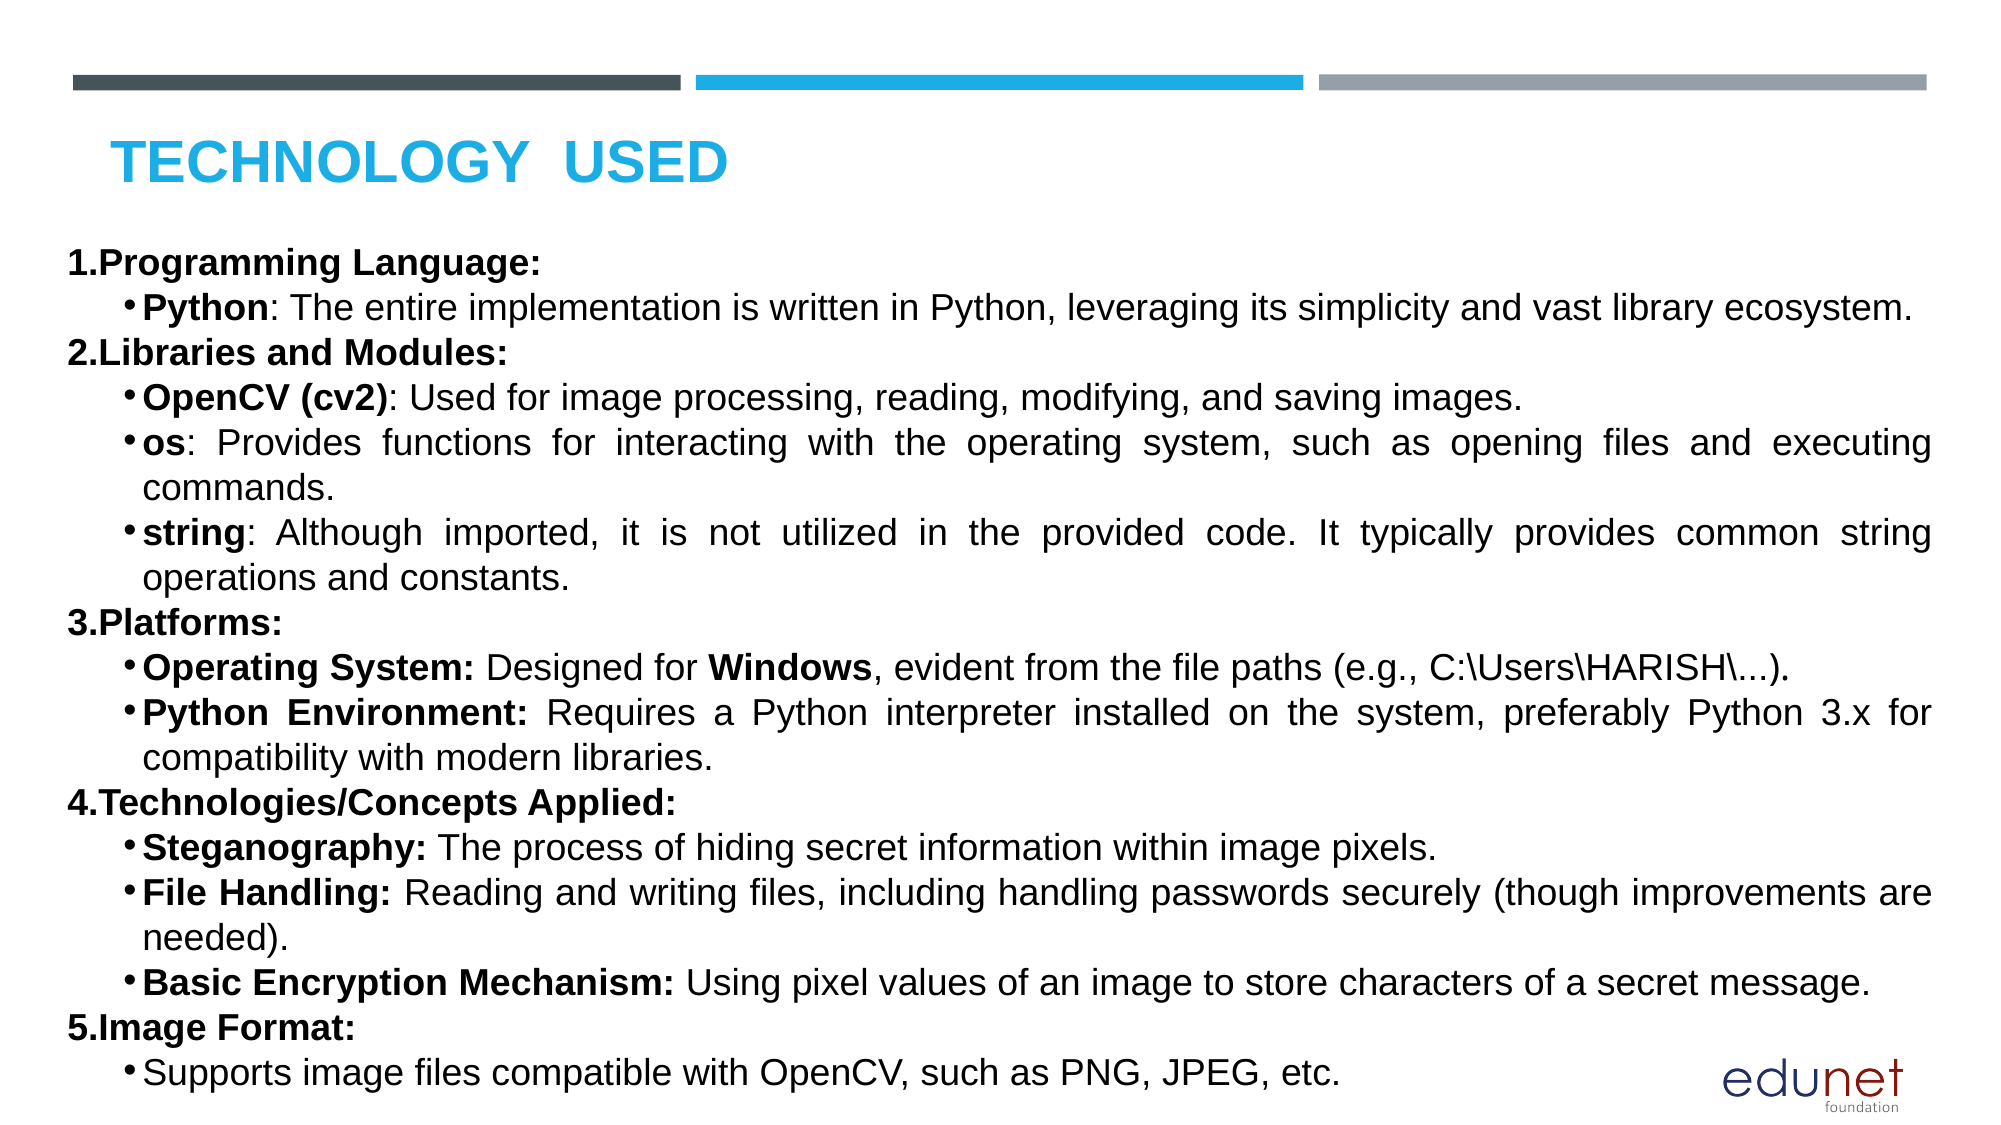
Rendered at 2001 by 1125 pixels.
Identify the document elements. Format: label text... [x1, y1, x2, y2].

text_box Programming Language: Python: The entire implementation is written in Python, leveraging its simplicity and vast library ecosystem. Libraries and Modules: OpenCV (cv2): Used for image processing, reading, modifying, and saving images. os: Provides functions for interacting with the operating system, such as opening files and executing commands. string: Although imported, it is not utilized in the provided code. It typically provides common string operations and constants. Platforms: Operating System: Designed for Windows, evident from the file paths (e.g., C:\Users\HARISH\...). Python Environment: Requires a Python interpreter installed on the system, preferably Python 3.x for compatibility with modern libraries. Technologies/Concepts Applied: Steganography: The process of hiding secret information within image pixels. File Handling: Reading and writing files, including handling passwords securely (though improvements are needed). Basic Encryption Mechanism: Using pixel values of an image to store characters of a secret message. Image Format: Supports image files compatible with OpenCV, such as PNG, JPEG, etc. [52, 180, 1948, 1105]
title TECHNOLOGY USED [95, 115, 1905, 180]
picture [1719, 1105, 1905, 1116]
